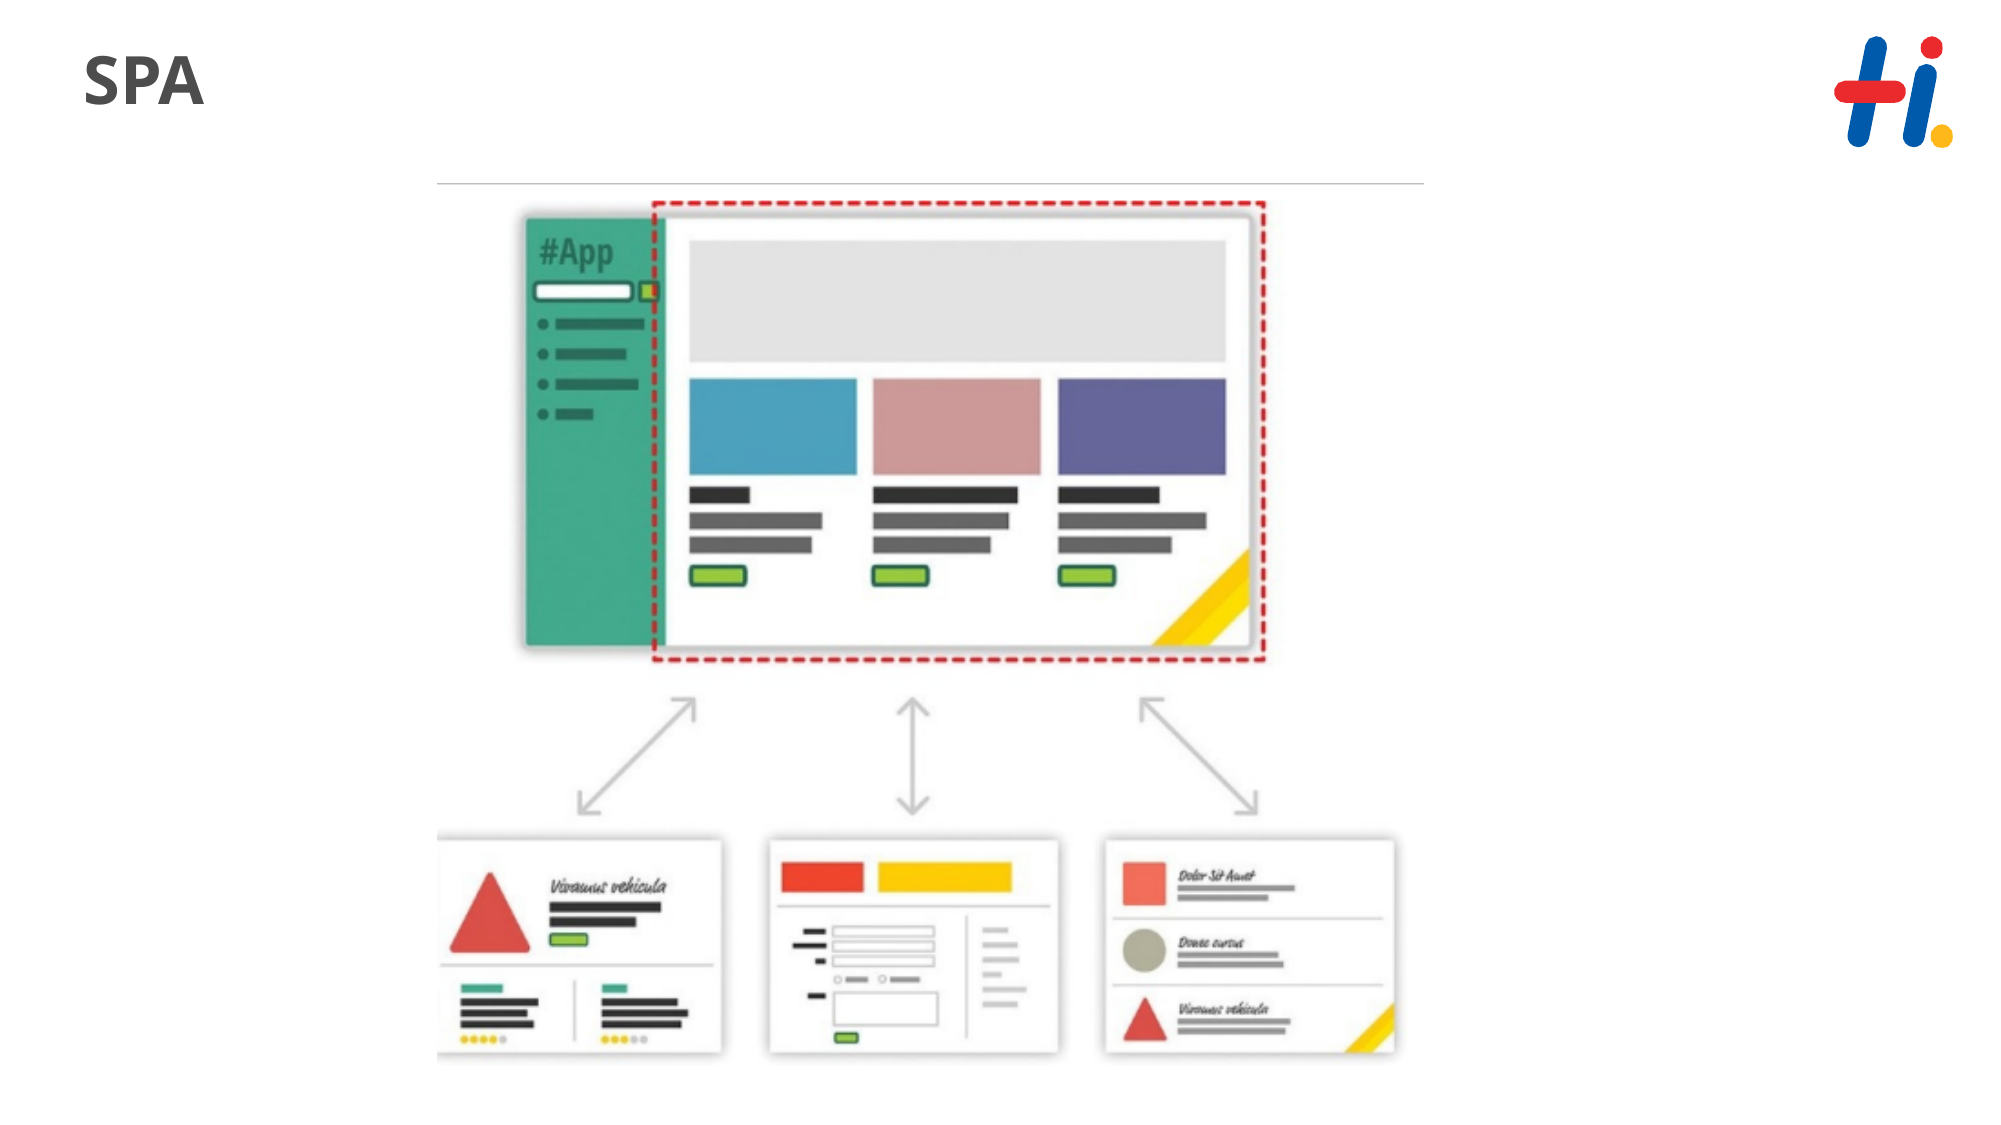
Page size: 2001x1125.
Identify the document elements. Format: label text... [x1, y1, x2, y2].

picture [1930, 124, 1953, 148]
title SPA [83, 38, 750, 119]
picture [1920, 36, 1943, 59]
picture [437, 183, 1424, 1066]
